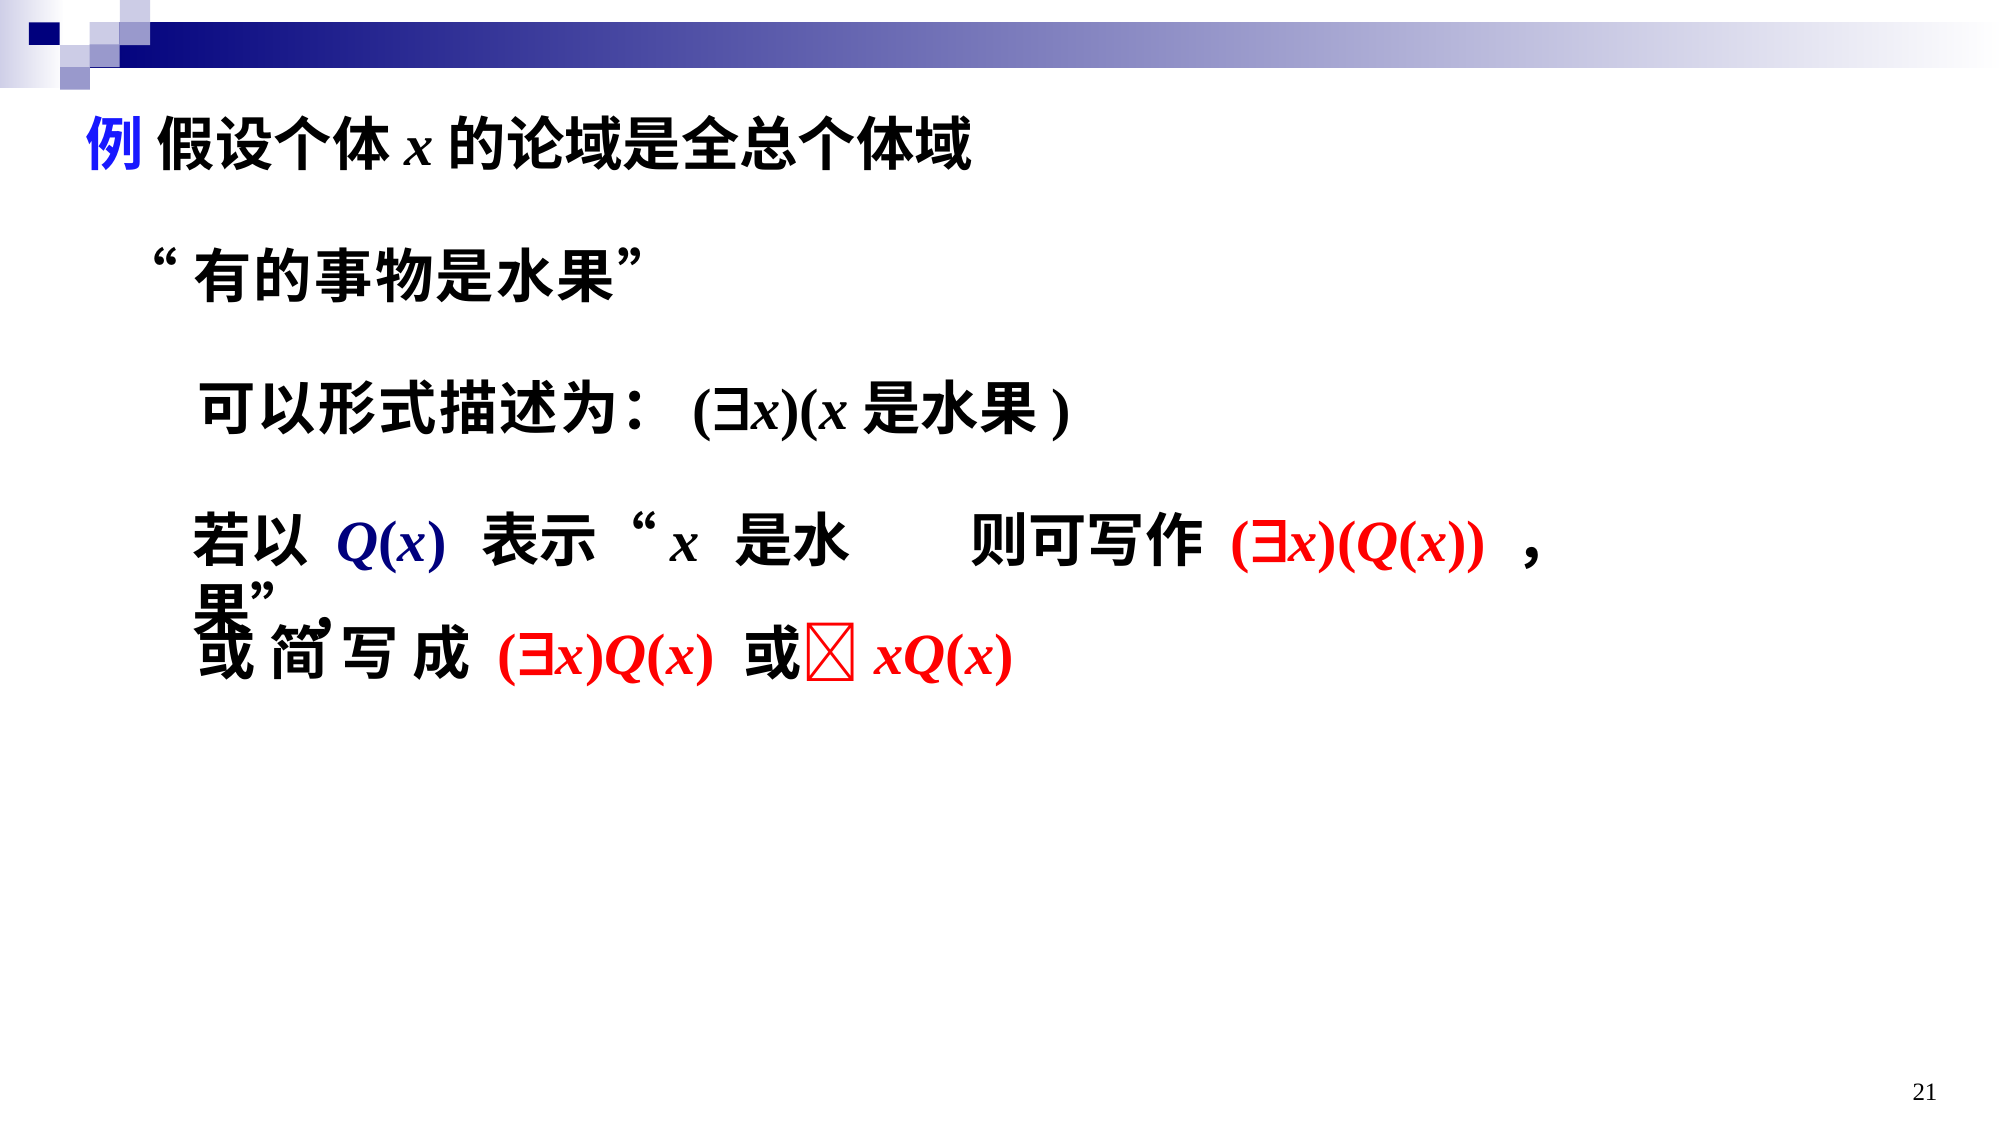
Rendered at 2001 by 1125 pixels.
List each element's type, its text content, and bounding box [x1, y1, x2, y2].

text_box 例 假设个体x的论域是全总个体域 [68, 99, 1184, 185]
text_box 可以形式描述为：(x)(x是水果) [105, 363, 1144, 449]
text_box “有的事物是水果” [104, 231, 691, 317]
text_box 或 简 写 成 (x)Q(x) 或xQ(x) [105, 608, 1106, 694]
text_box 若以 Q(x) 表示“x 是水果”， [100, 495, 954, 651]
footer 21 [1883, 1074, 1967, 1113]
text_box 则可写作 (x)(Q(x)) ， [955, 495, 1602, 581]
